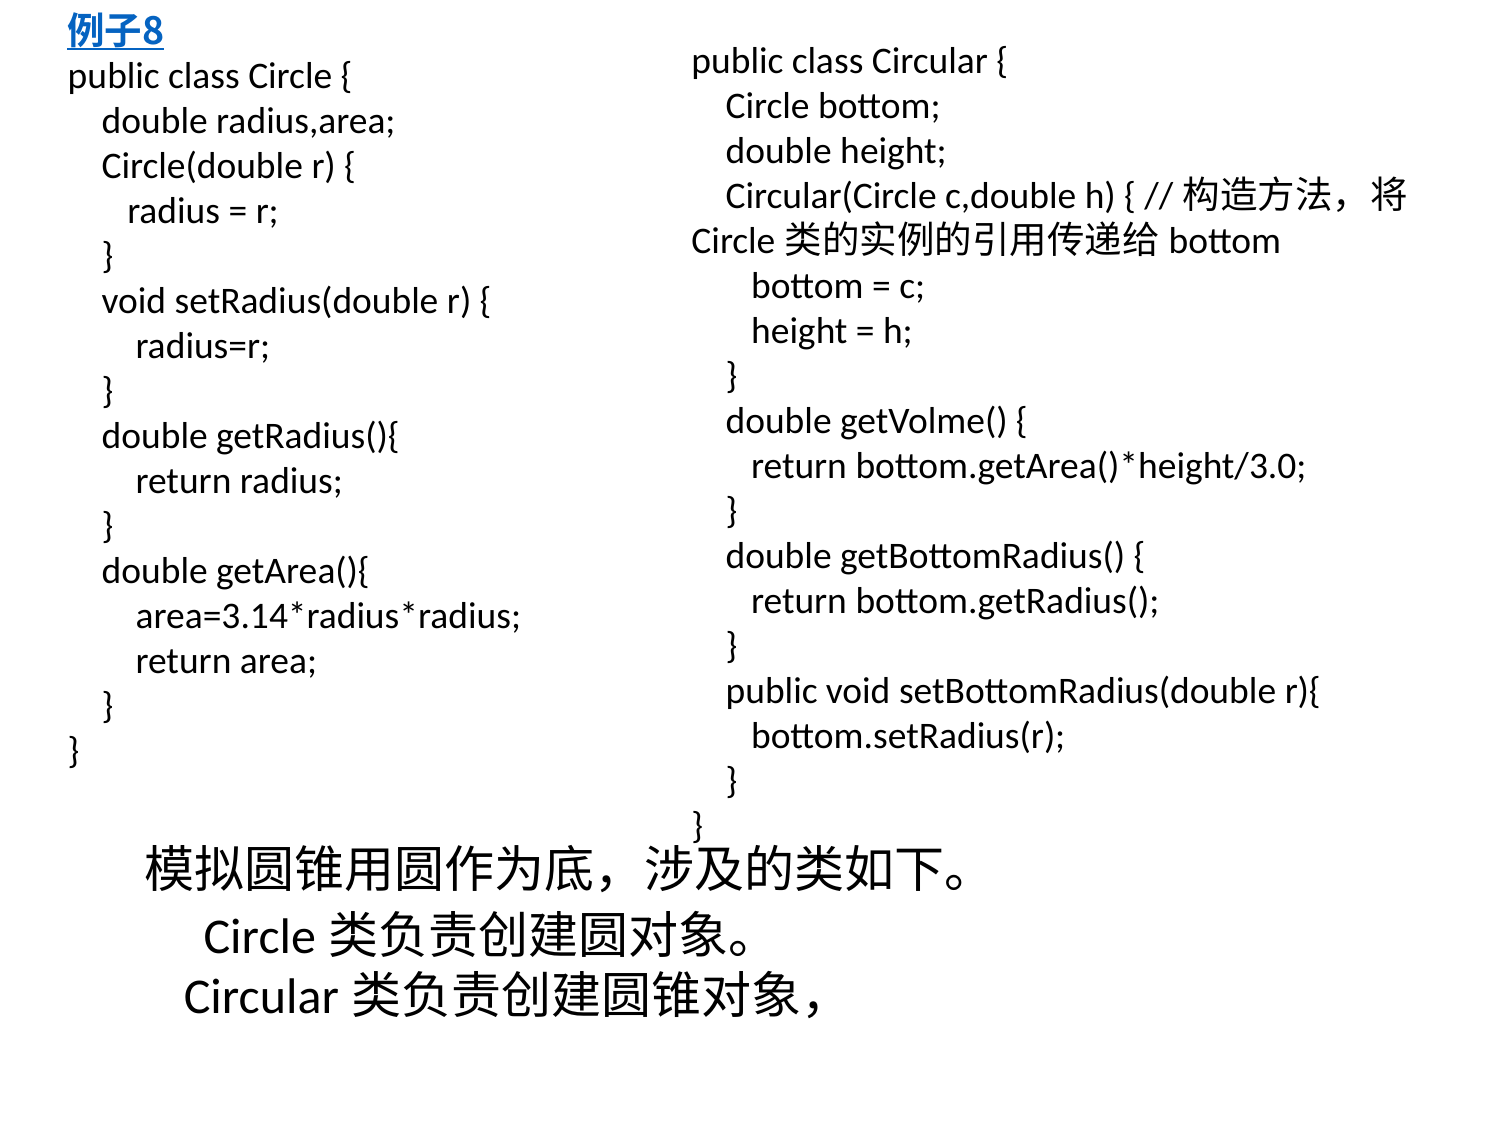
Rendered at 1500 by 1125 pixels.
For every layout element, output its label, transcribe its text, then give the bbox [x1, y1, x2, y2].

text_box 模拟圆锥用圆作为底，涉及的类如下。 Circle类负责创建圆对象。 Circular类负责创建圆锥对象， [129, 824, 1280, 1032]
text_box public class Circular { Circle bottom; double height; Circular(Circle c,double h) { //构造方法，将Circle类的实例的引用传递给bottom bottom = c; height = h; } double getVolme() { return bottom.getArea()*height/3.0; } double getBottomRadius() { return bottom.getRadius(); } public void setBottomRadius(double r){ bottom.setRadius(r); } } [676, 28, 1427, 854]
text_box public class Circle { double radius,area; Circle(double r) { radius = r; } void setRadius(double r) { radius=r; } double getRadius(){ return radius; } double getArea(){ area=3.14*radius*radius; return area; } } [52, 43, 676, 778]
text_box 例子8 [52, 0, 180, 69]
